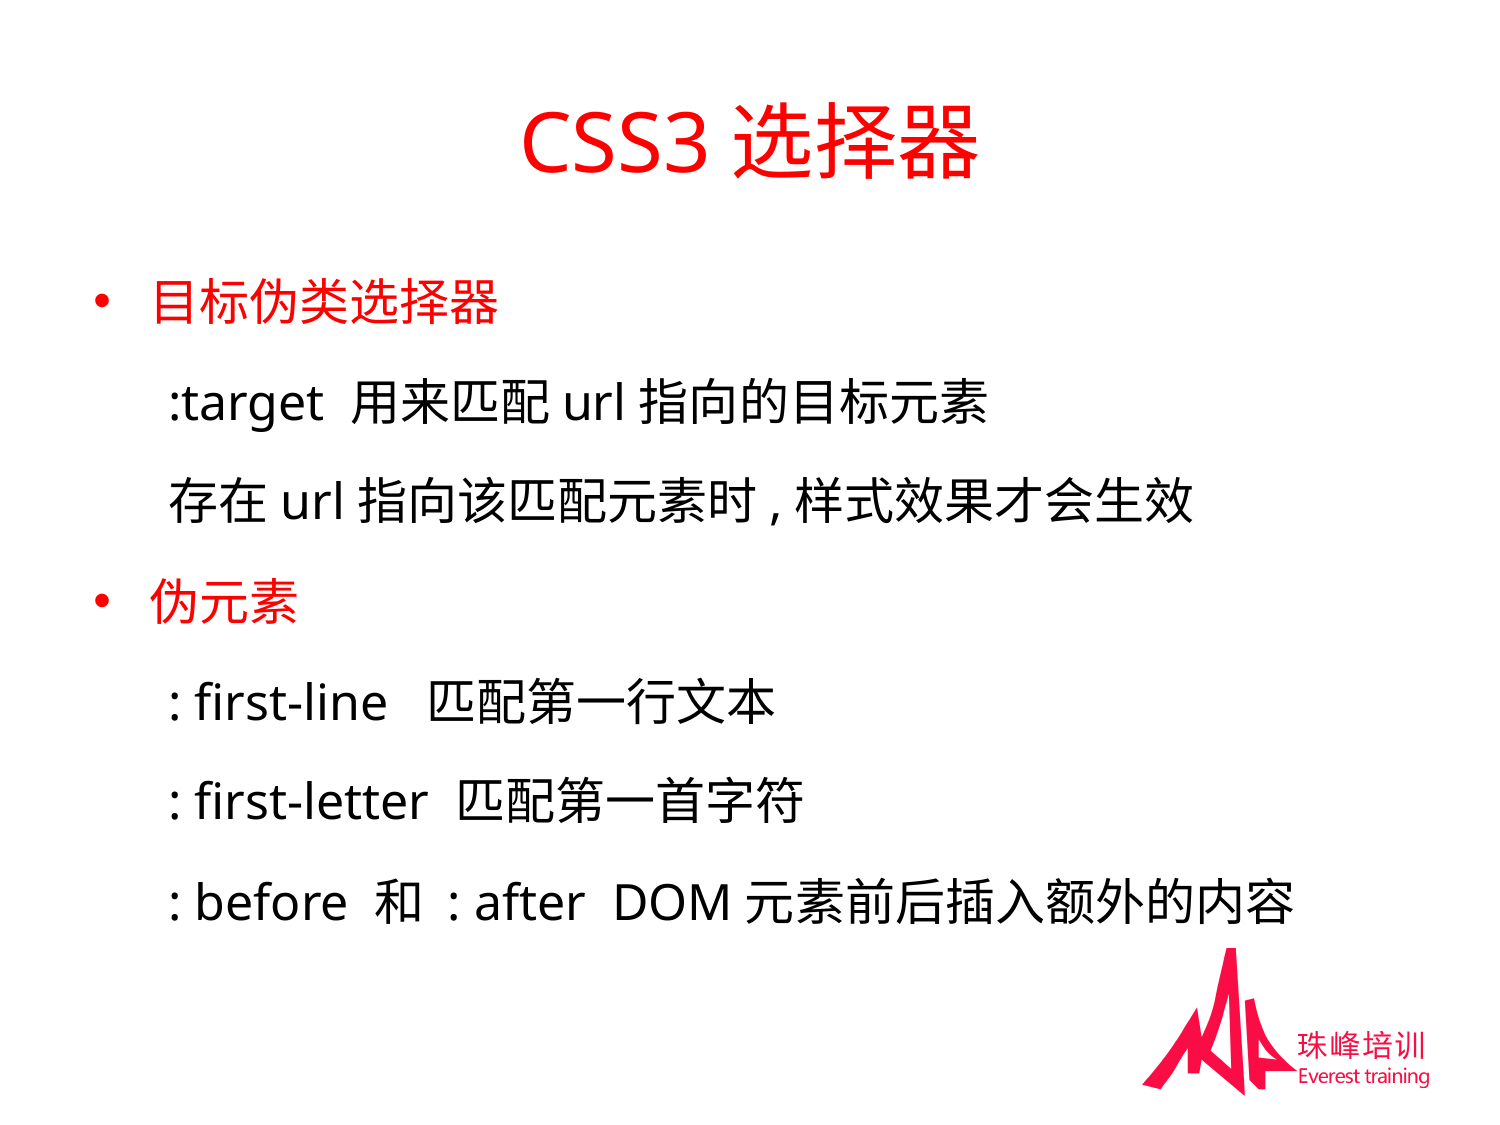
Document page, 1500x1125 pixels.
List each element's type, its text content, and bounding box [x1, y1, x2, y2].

list 目标伪类选择器 :target 用来匹配url指向的目标元素 存在url指向该匹配元素时,样式效果才会生效 伪元素 : first-line 匹配第一行文本 : first-letter 匹配第一首字符 : before 和 : after DOM元素前后插入额外的内容 [78, 232, 1429, 975]
title CSS3选择器 [75, 45, 1425, 233]
picture [1142, 948, 1429, 1097]
